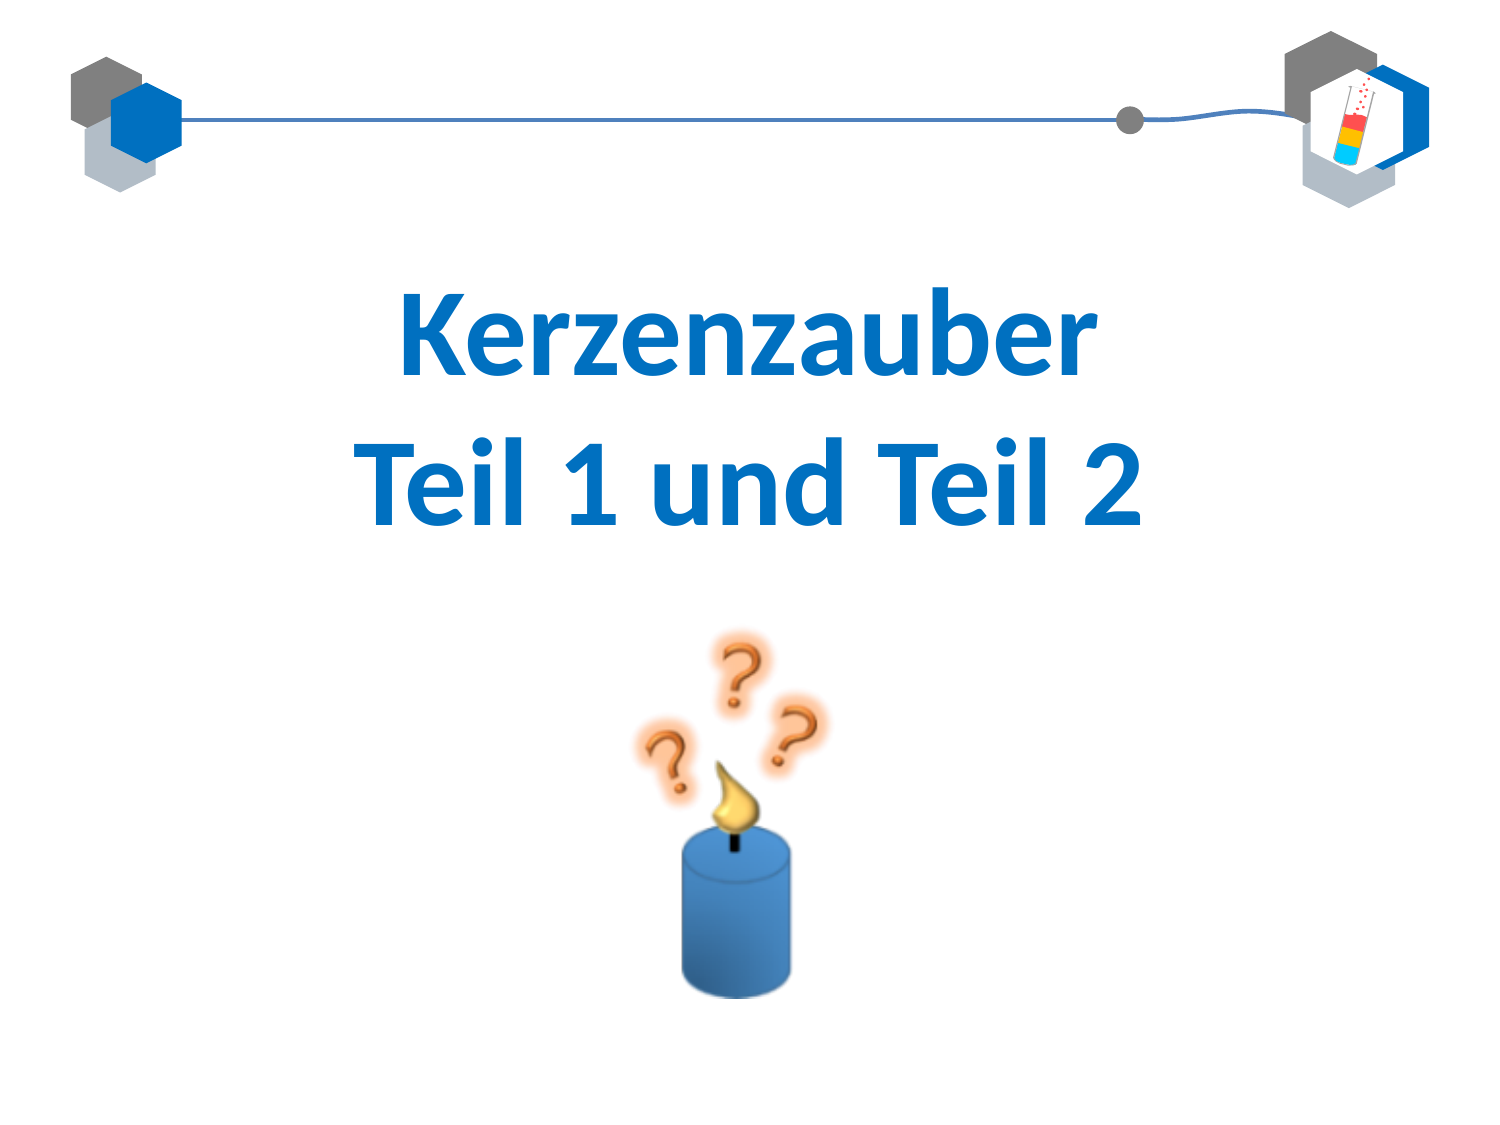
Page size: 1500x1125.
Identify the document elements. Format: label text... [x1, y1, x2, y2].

picture [613, 614, 887, 999]
text_box Kerzenzauber Teil 1 und Teil 2 [76, 243, 1423, 559]
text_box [70, 30, 1430, 209]
